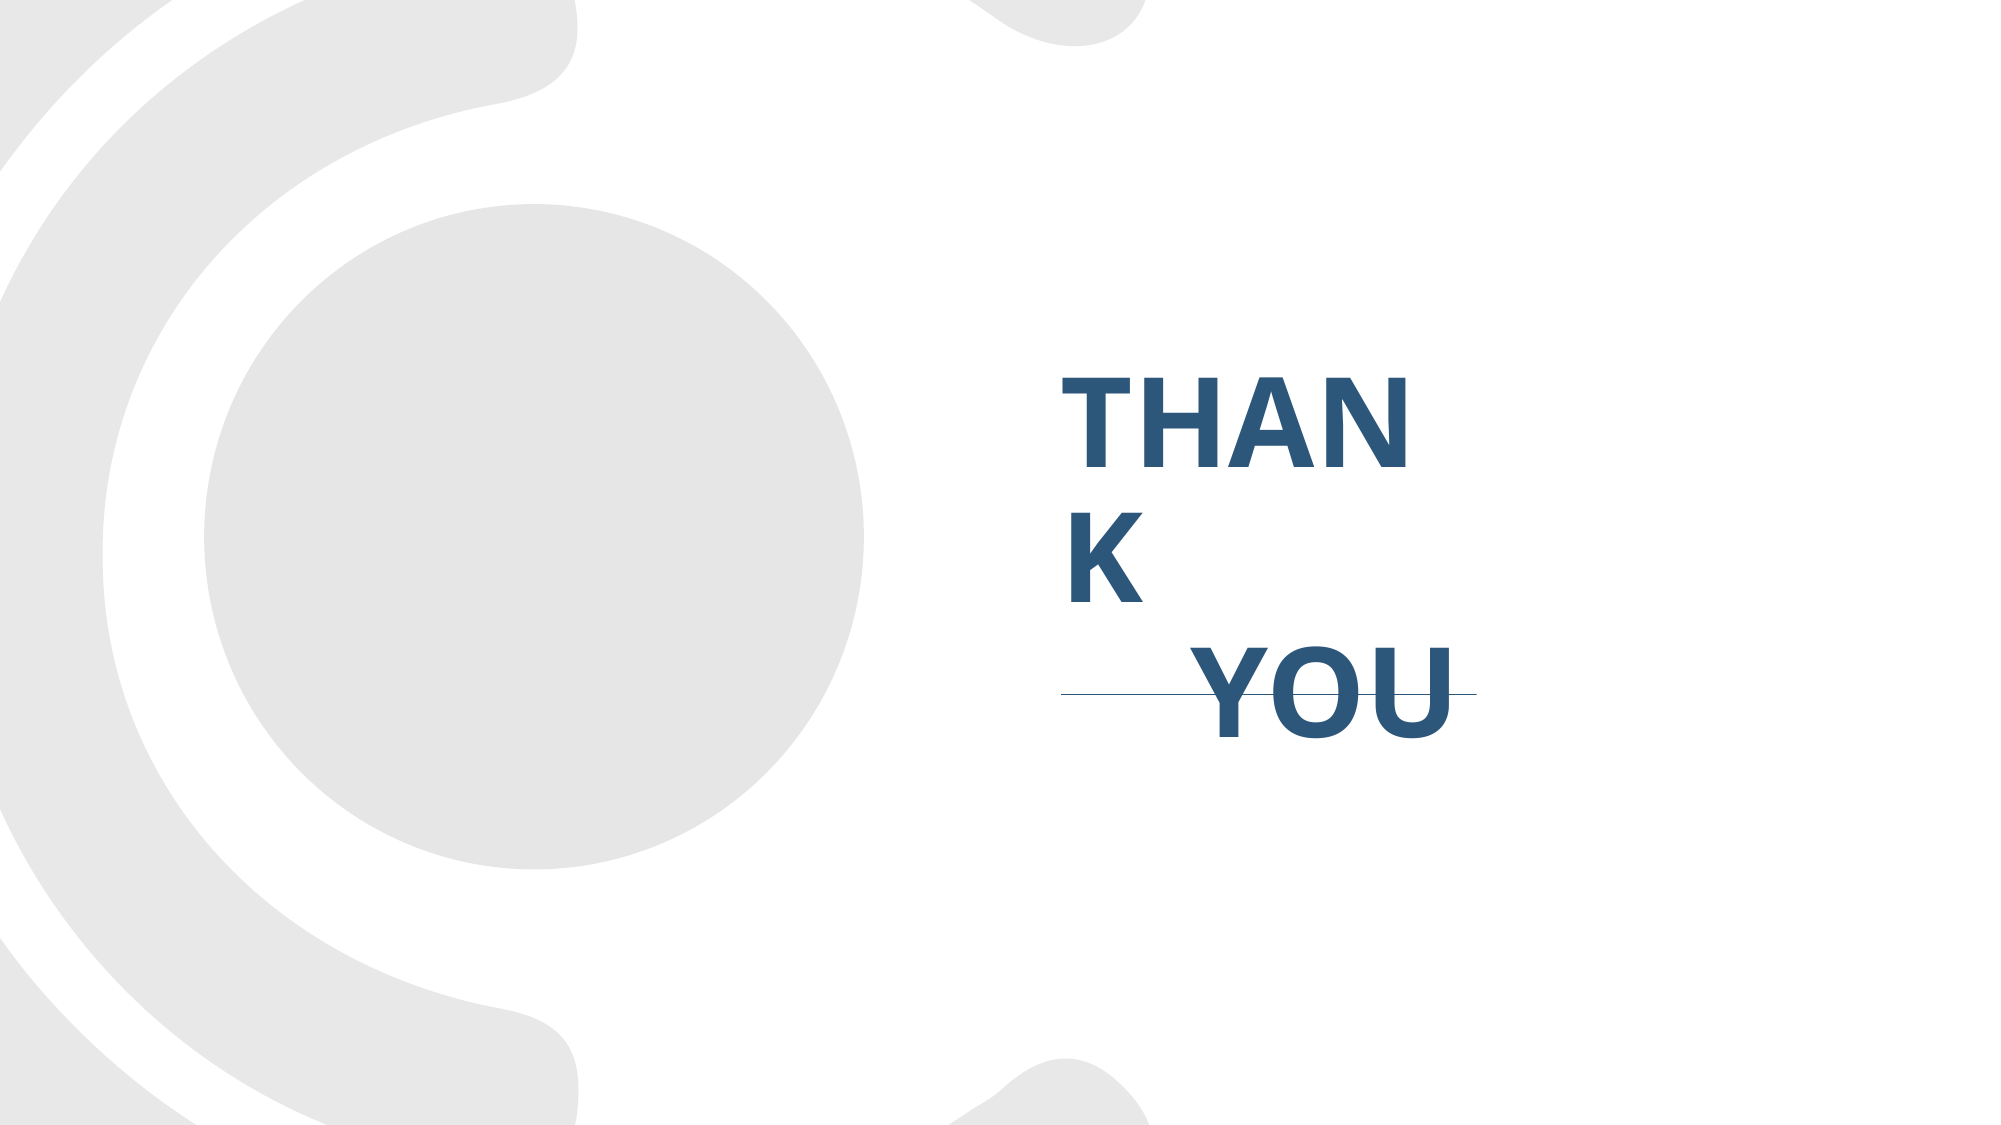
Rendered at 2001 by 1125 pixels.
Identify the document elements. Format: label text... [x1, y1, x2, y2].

title Thank you [1045, 430, 1496, 695]
